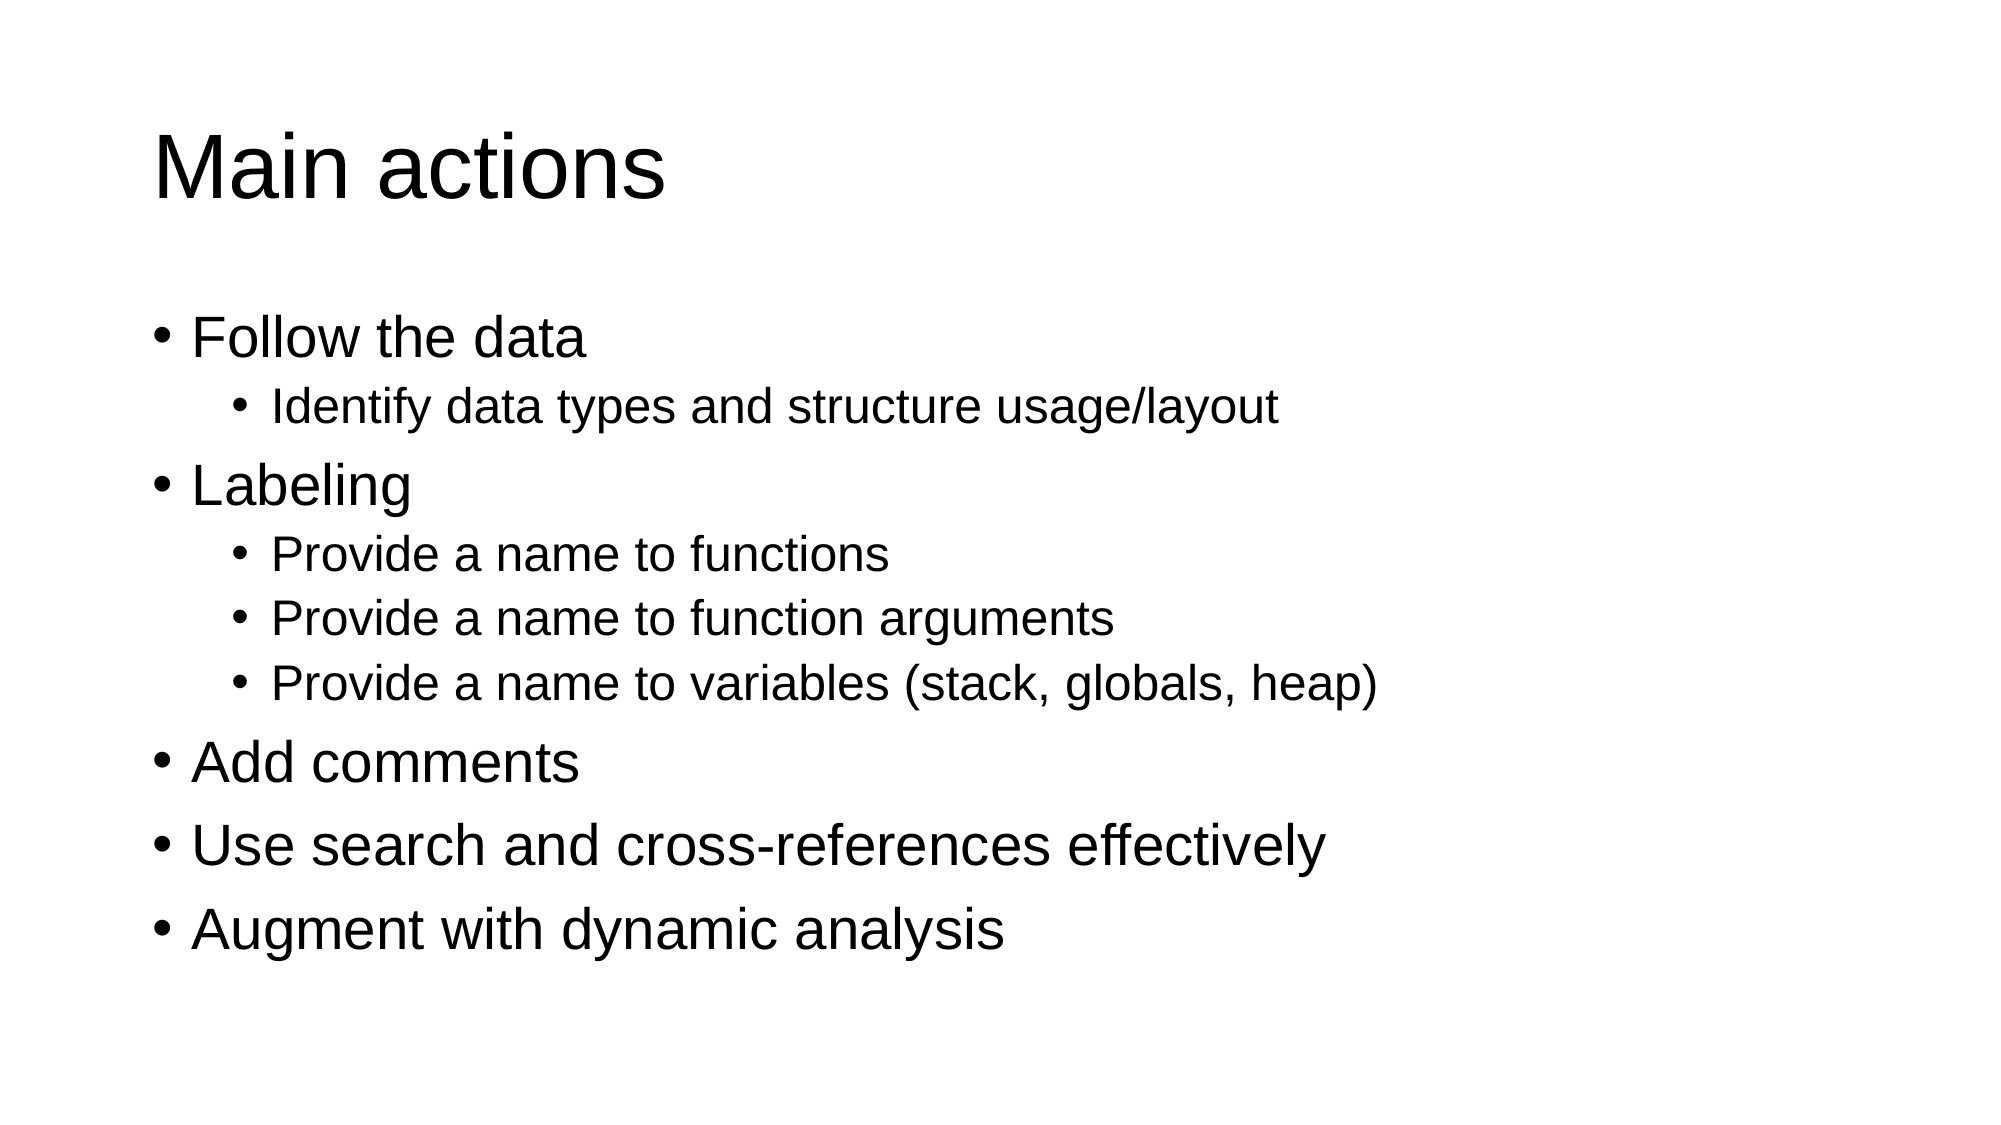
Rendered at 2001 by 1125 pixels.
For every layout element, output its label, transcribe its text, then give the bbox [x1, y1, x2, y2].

list Follow the data Identify data types and structure usage/layout Labeling Provide a name to functions Provide a name to function arguments Provide a name to variables (stack, globals, heap) Add comments Use search and cross-references effectively Augment with dynamic analysis [137, 299, 1863, 1014]
title Main actions [137, 59, 1863, 278]
